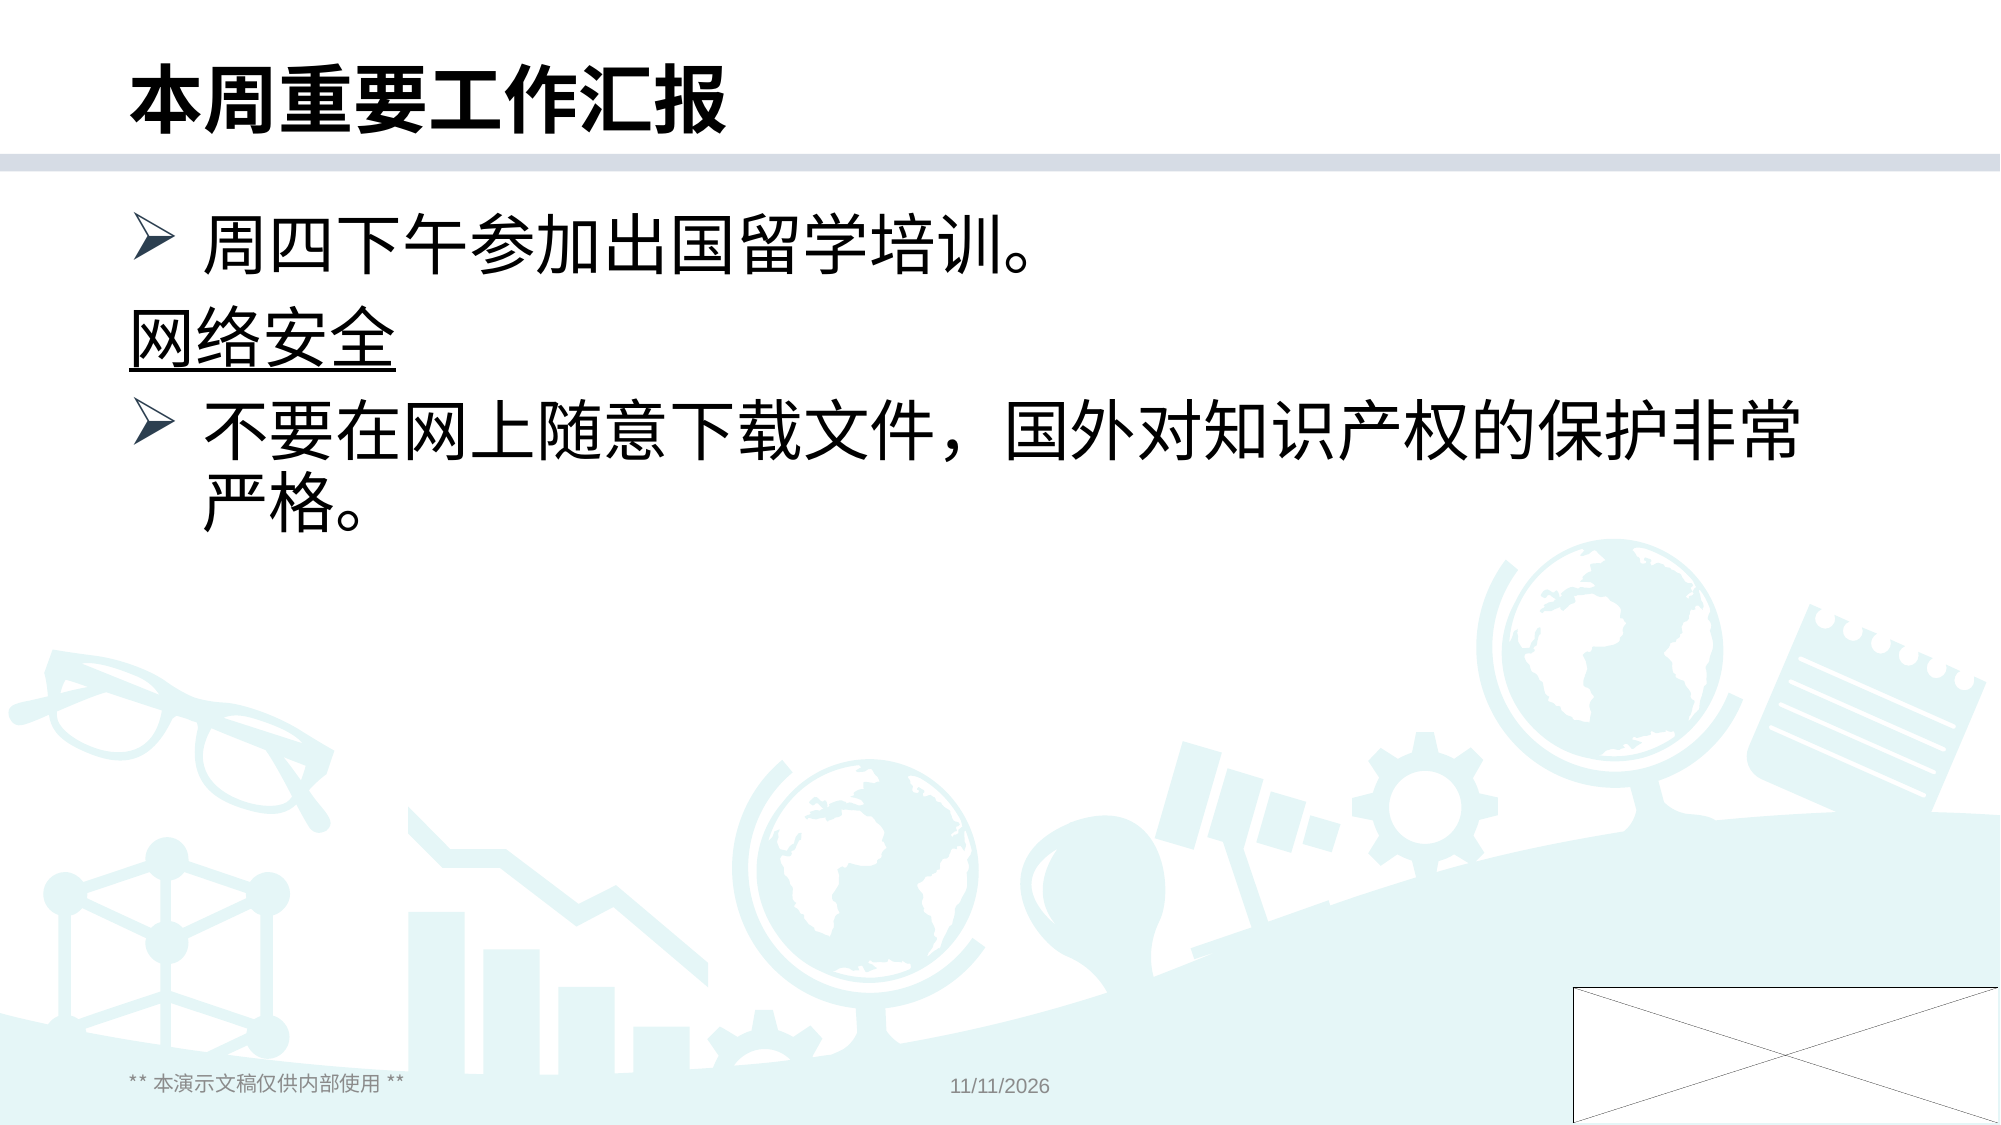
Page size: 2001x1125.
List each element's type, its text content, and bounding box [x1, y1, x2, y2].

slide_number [886, 1068, 1114, 1103]
footer ** 本演示文稿仅供内部使用 ** [114, 1068, 789, 1103]
slide_number 11 [1412, 1068, 1886, 1103]
title 本周重要工作汇报 [114, 0, 1886, 152]
list 周四下午参加出国留学培训。 网络安全 不要在网上随意下载文件，国外对知识产权的保护非常严格。 [114, 204, 1886, 1014]
